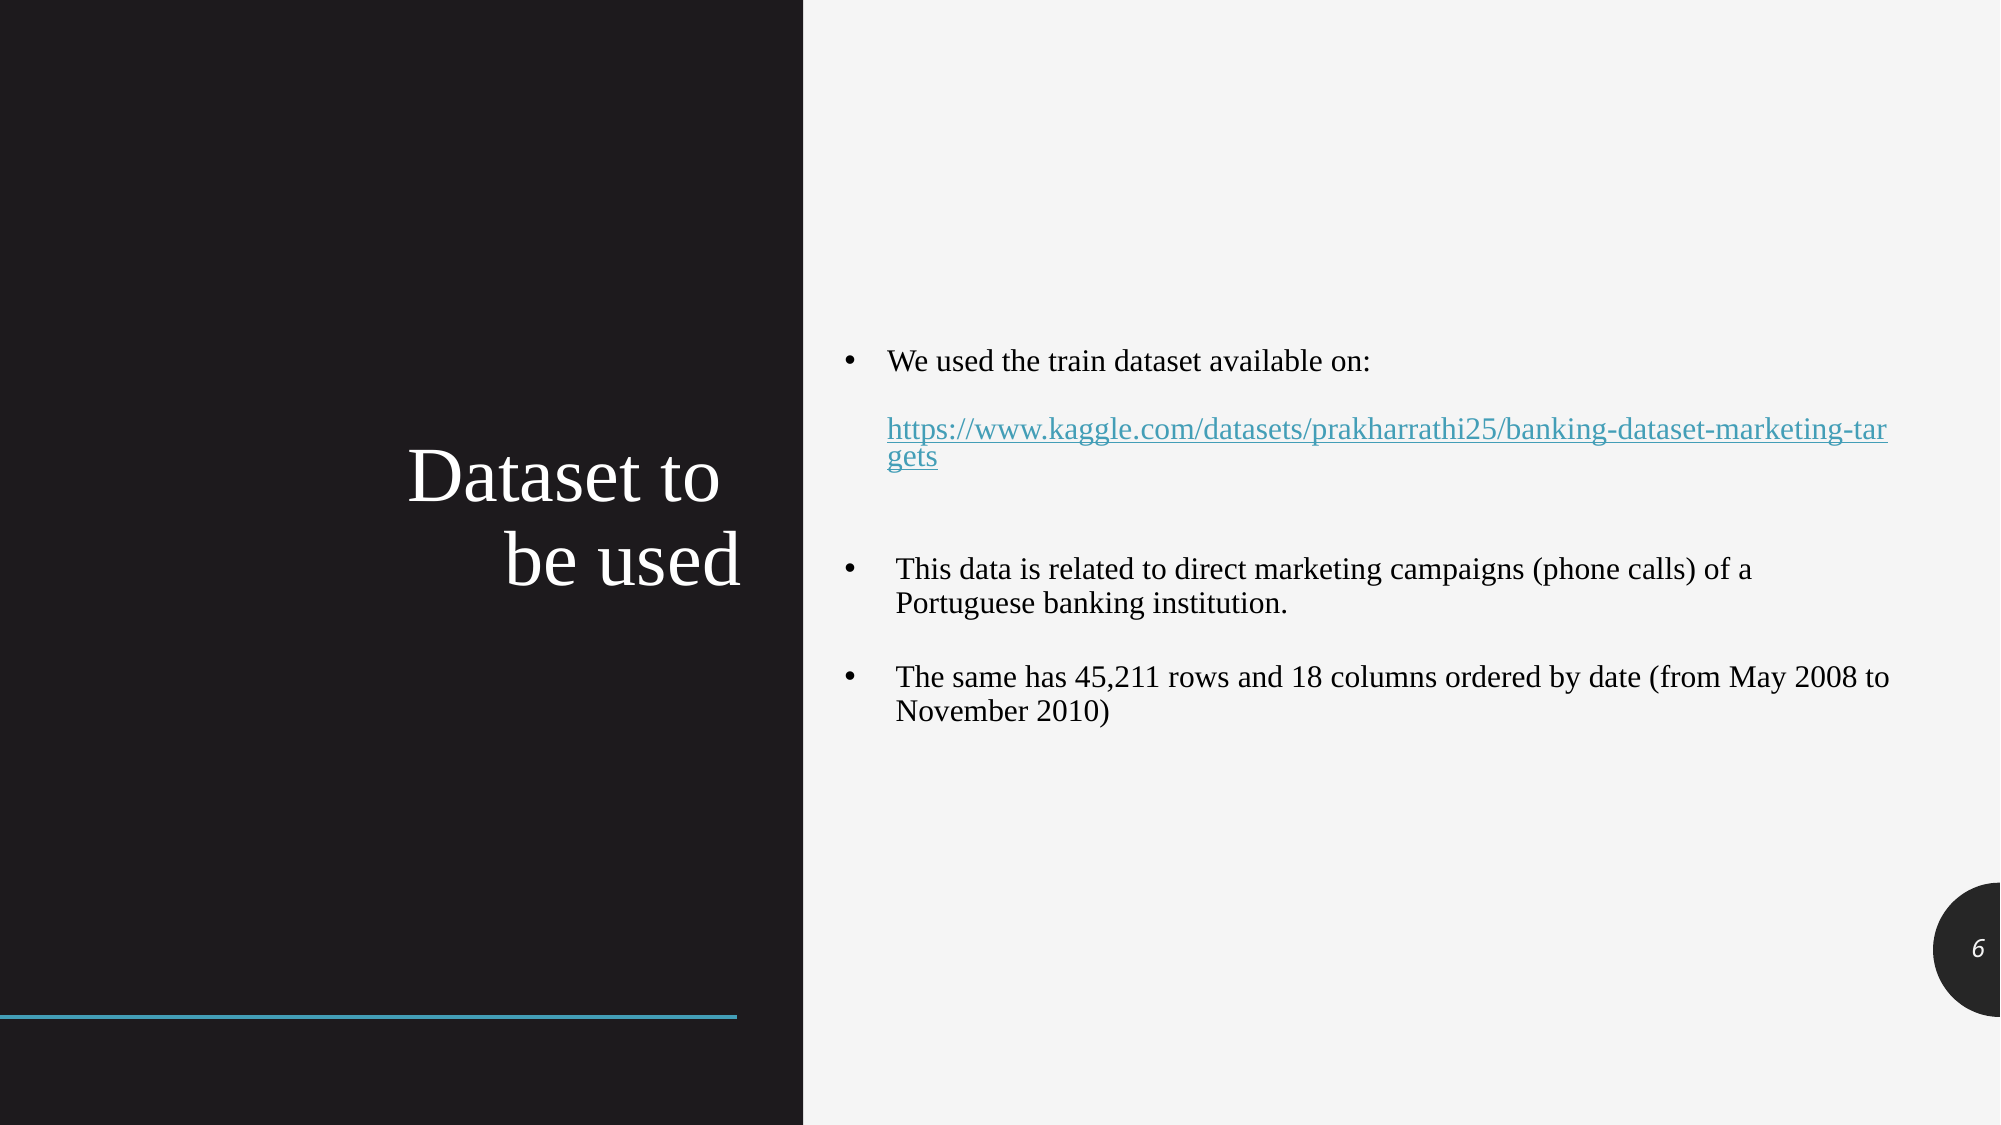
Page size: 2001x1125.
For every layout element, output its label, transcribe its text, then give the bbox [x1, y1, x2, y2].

text_box We used the train dataset available on: https://www.kaggle.com/datasets/prakharrathi25/banking-dataset-marketing-targets This data is related to direct marketing campaigns (phone calls) of a Portuguese banking institution. The same has 45,211 rows and 18 columns ordered by date (from May 2008 to November 2010) [829, 291, 1915, 993]
slide_number 6 [1933, 919, 2000, 980]
title Dataset to be used [127, 339, 757, 704]
